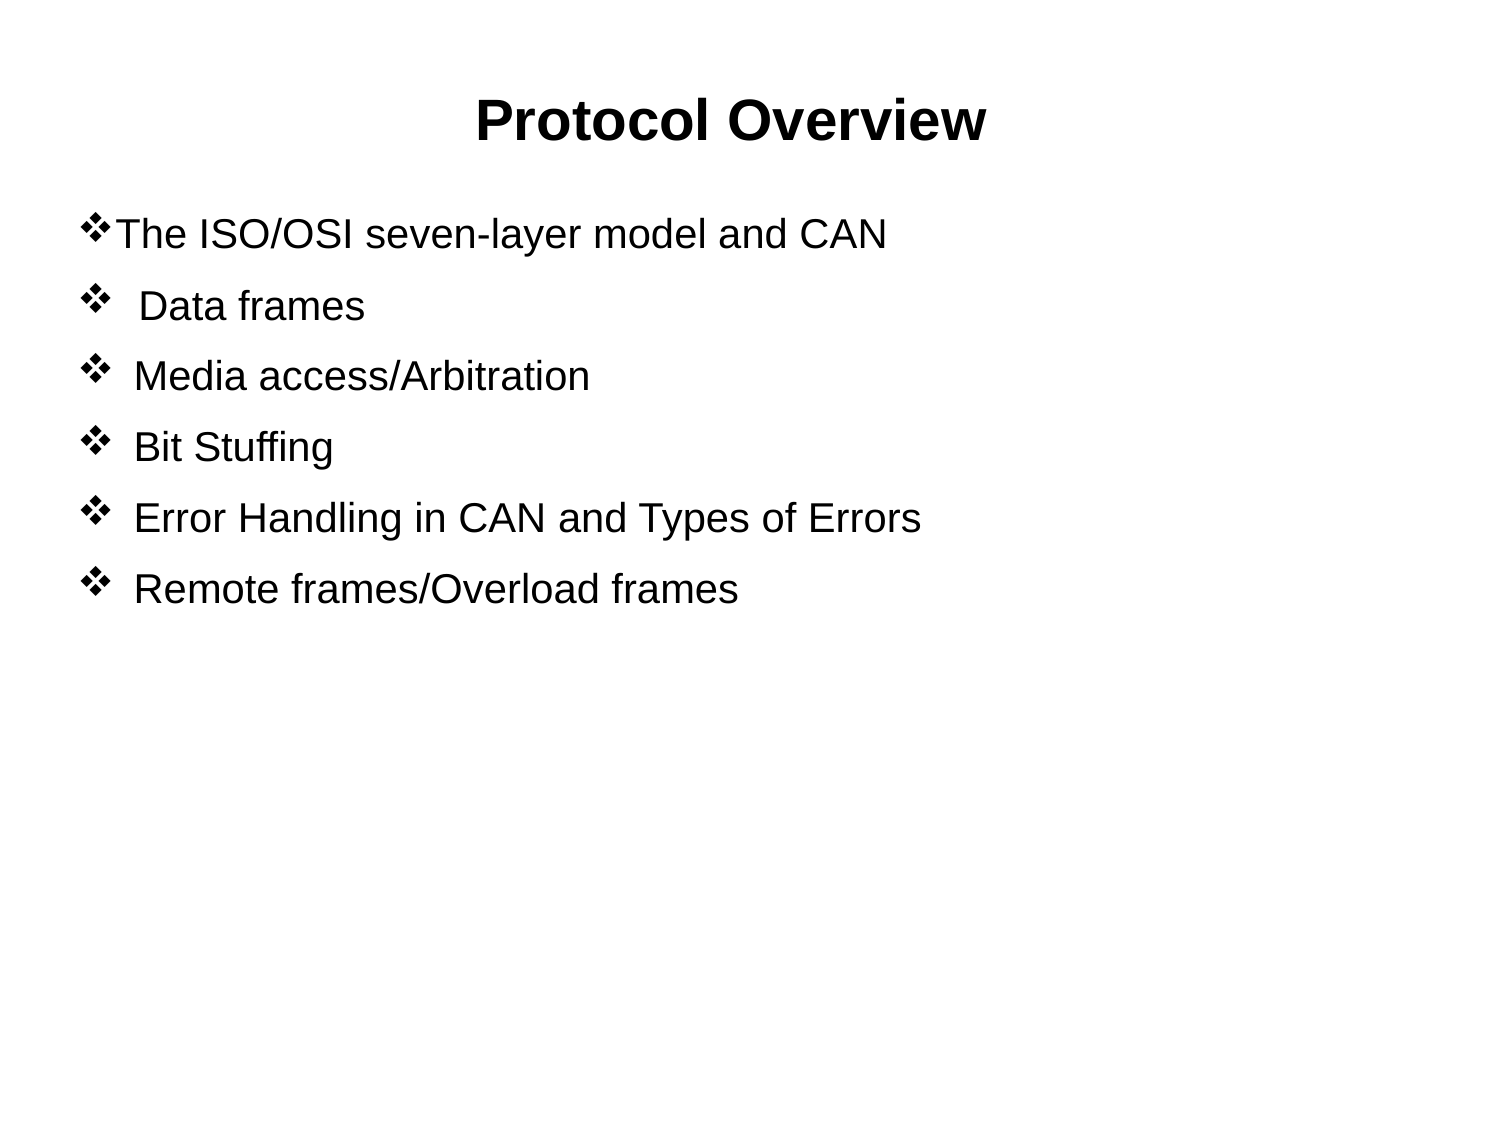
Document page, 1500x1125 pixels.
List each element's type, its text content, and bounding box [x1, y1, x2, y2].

text_box The ISO/OSI seven-layer model and CAN Data frames Media access/Arbitration Bit Stuffing Error Handling in CAN and Types of Errors Remote frames/Overload frames [62, 199, 1400, 938]
text_box Protocol Overview [62, 75, 1400, 160]
